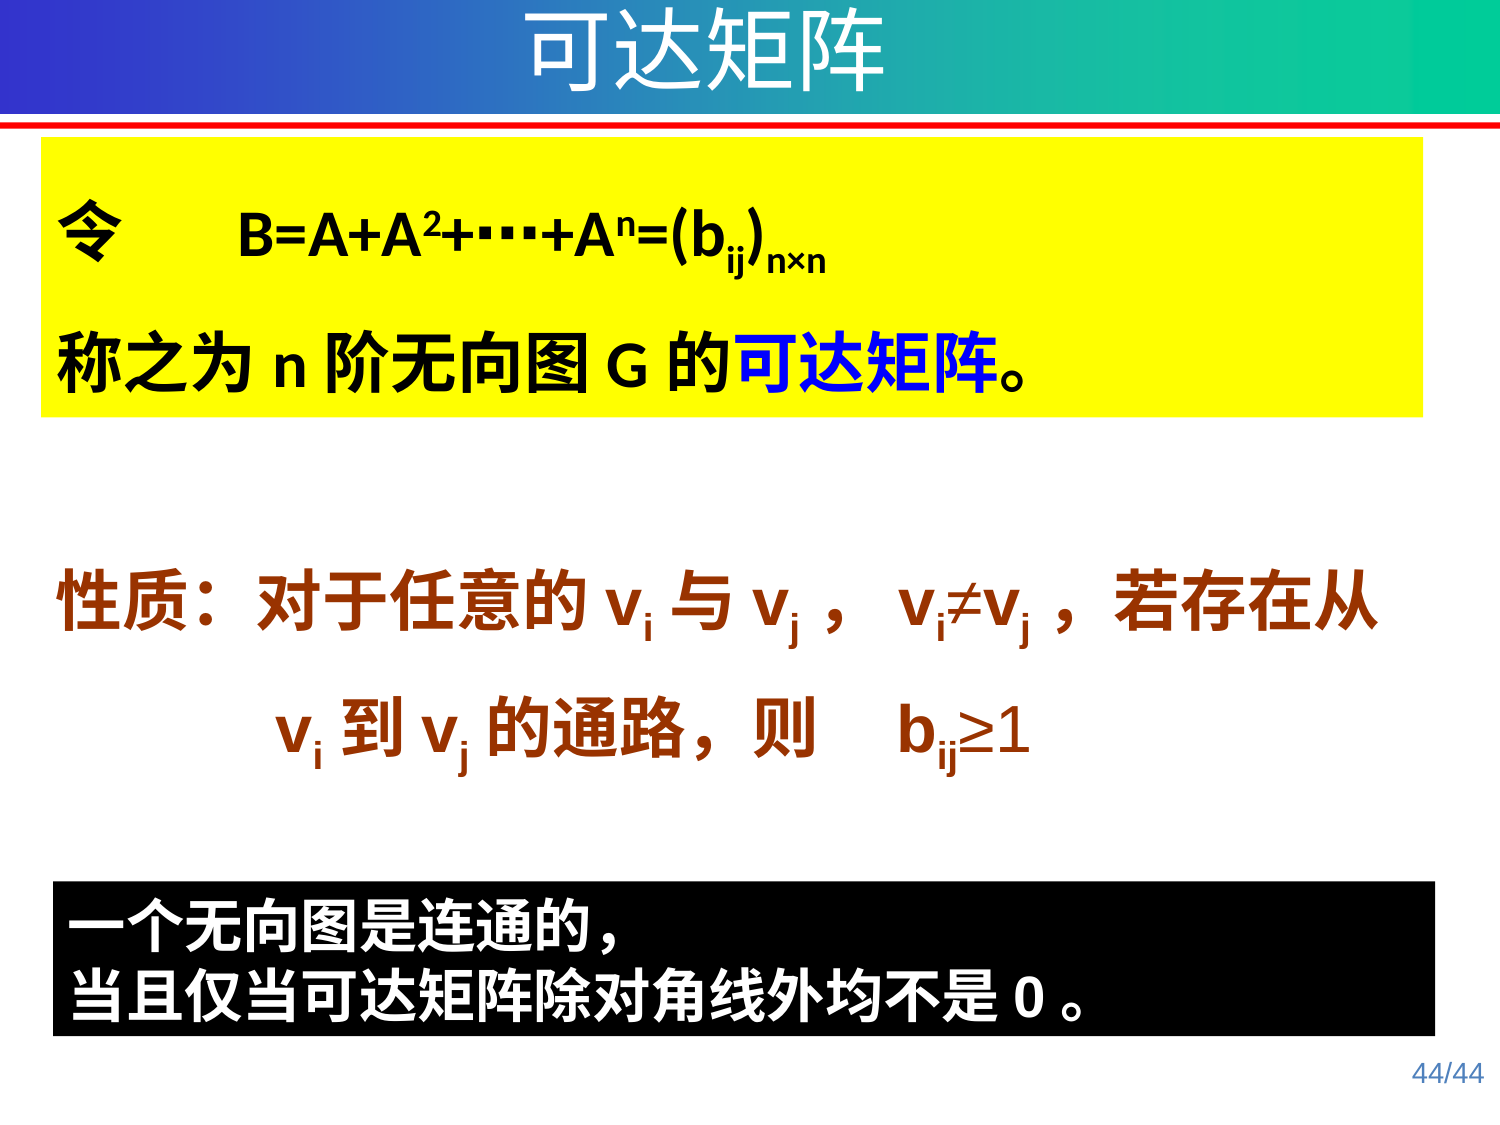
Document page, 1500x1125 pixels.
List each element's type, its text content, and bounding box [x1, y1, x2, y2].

text_box 一个无向图是连通的， 当且仅当可达矩阵除对角线外均不是0。 [53, 881, 1436, 1037]
title 可达矩阵 [29, 0, 1380, 101]
slide_number 44/44 [1149, 1046, 1500, 1125]
list 令 B=A+A2+⋯+An=(bij)n×n 称之为n阶无向图G的可达矩阵。 [41, 137, 1424, 418]
picture [0, 0, 1500, 114]
text_box 性质：对于任意的vi与vj，vi≠vj，若存在从vi到vj的通路，则 bij≥1 [41, 514, 1435, 785]
